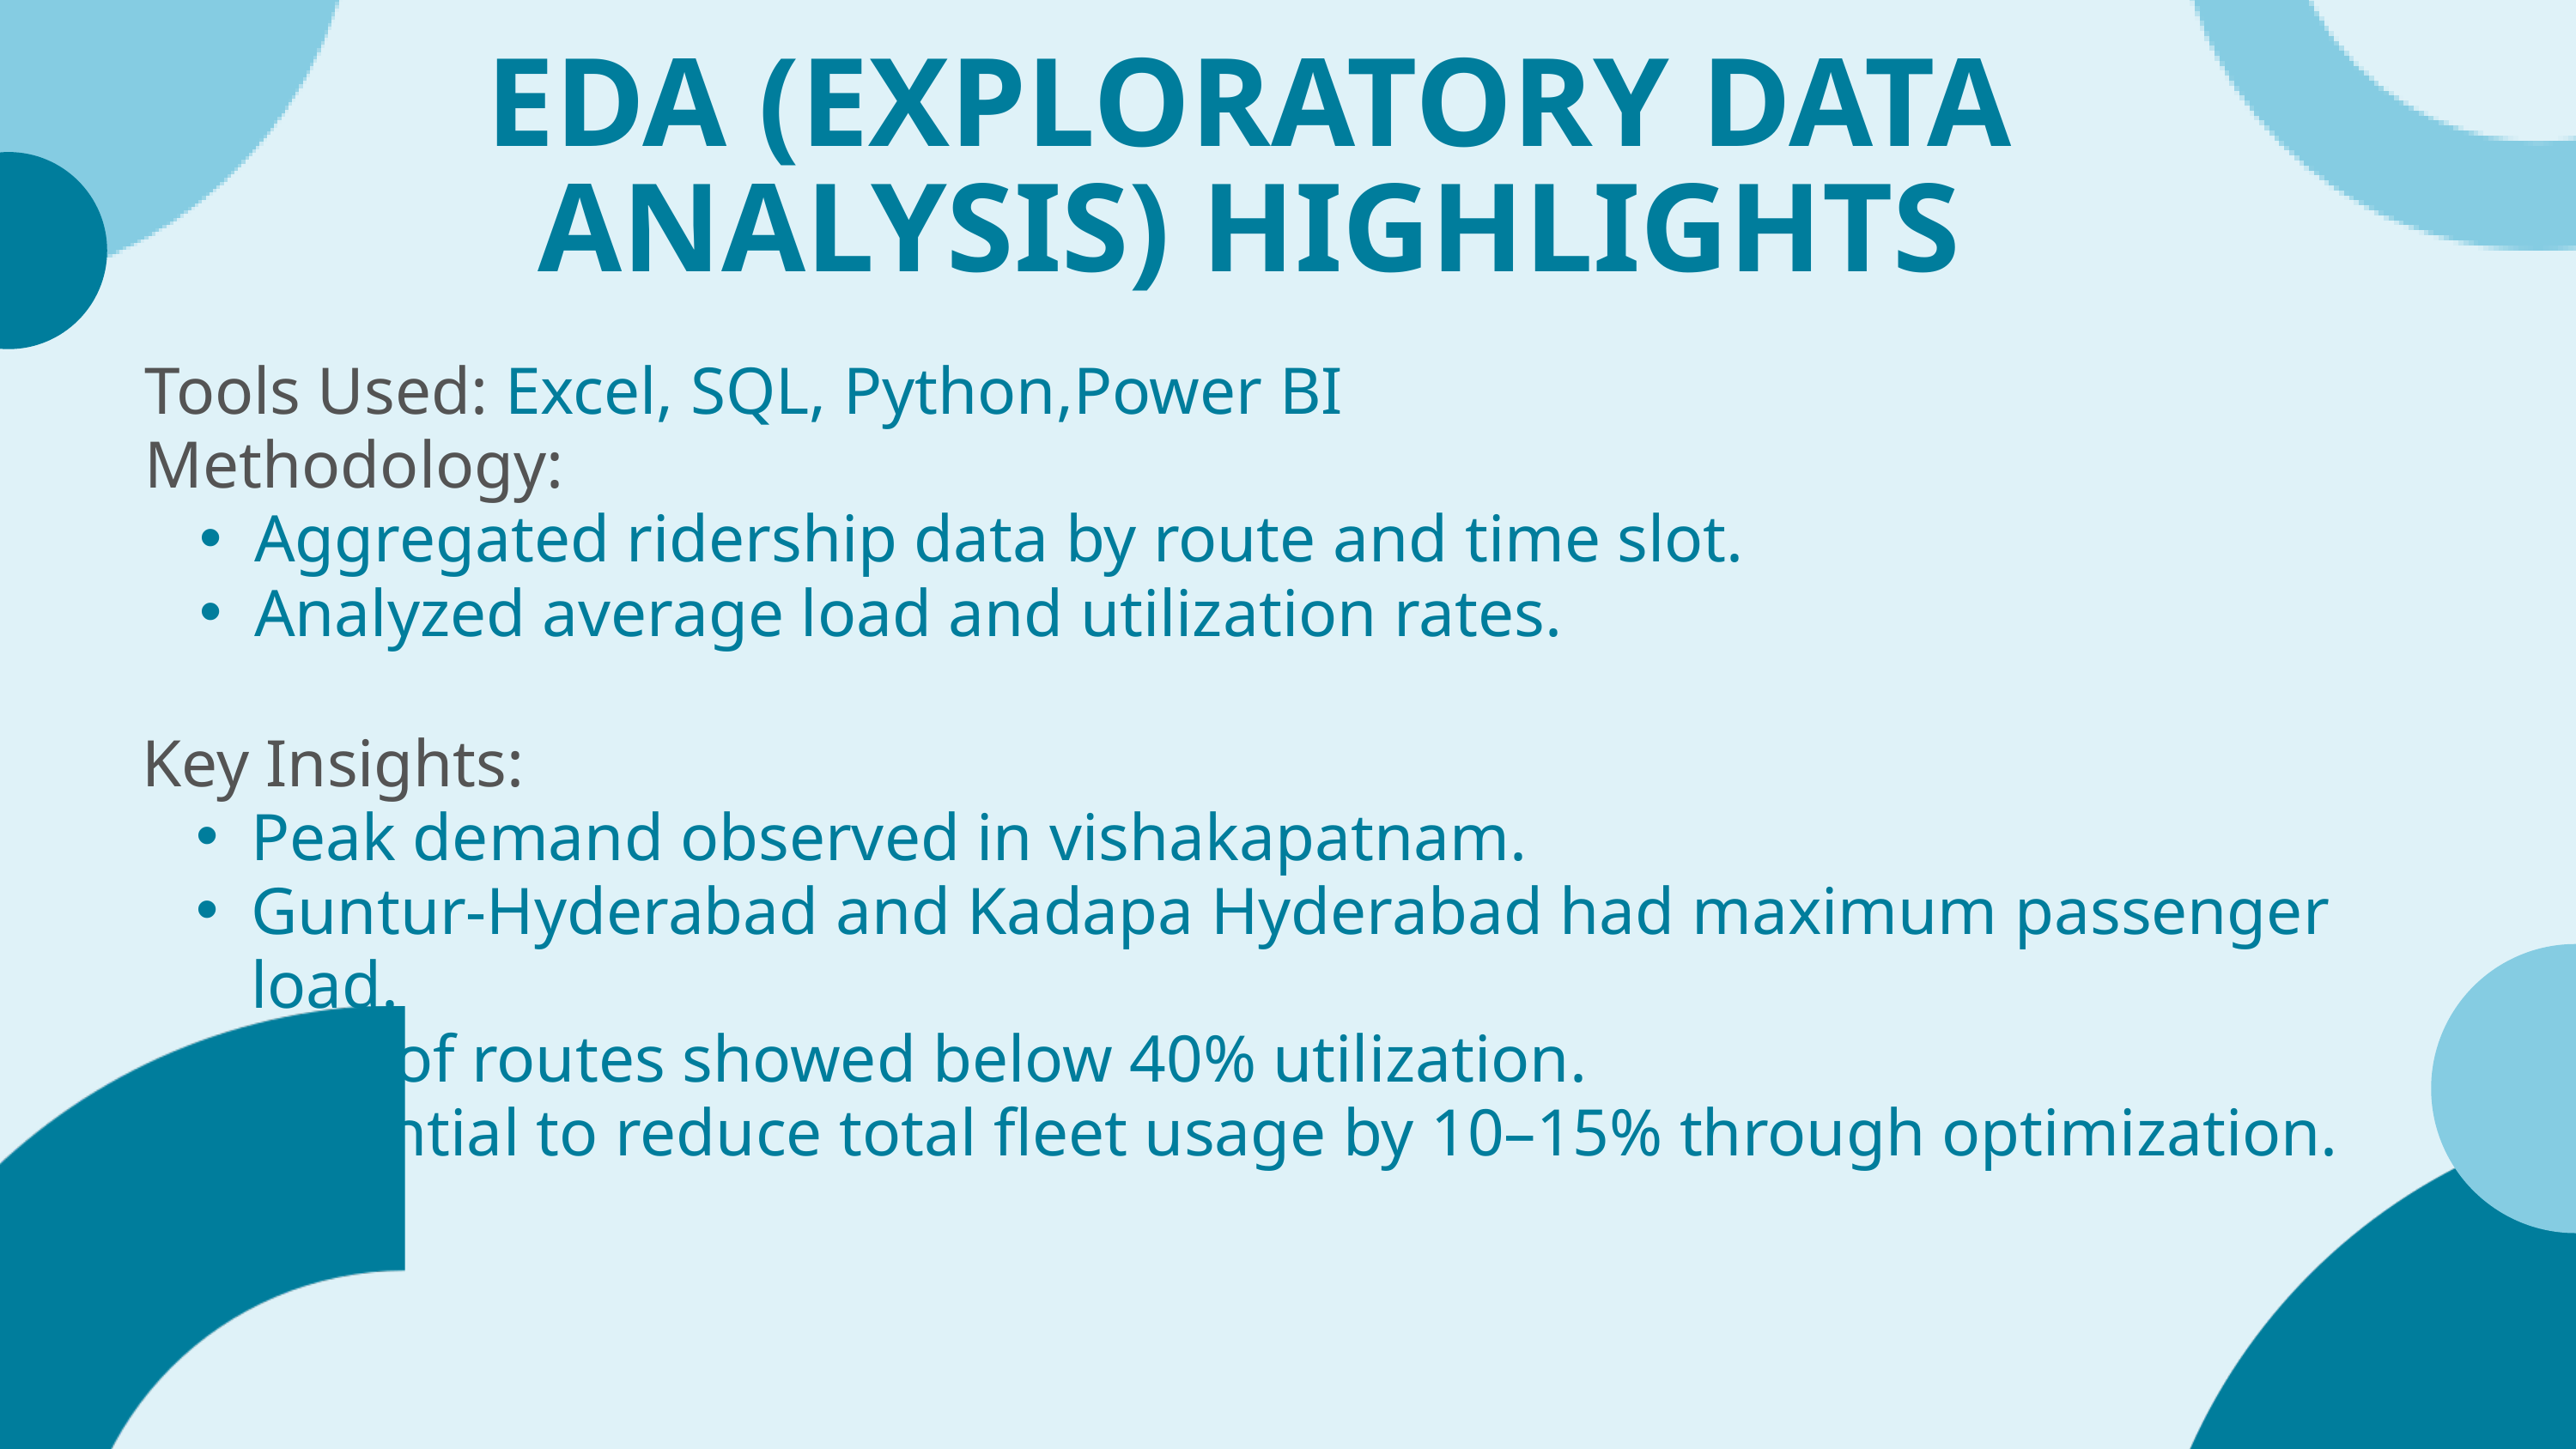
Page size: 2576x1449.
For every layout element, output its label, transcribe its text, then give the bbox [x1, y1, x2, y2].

text_box Key Insights: Peak demand observed in vishakapatnam. Guntur-Hyderabad and Kadapa Hyderabad had maximum passenger load. 20% of routes showed below 40% utilization. Potential to reduce total fleet usage by 10–15% through optimization. [142, 725, 2358, 1243]
text_box [2141, 1104, 2576, 1449]
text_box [2431, 943, 2576, 1234]
text_box Tools Used: Excel, SQL, Python,Power BI Methodology: Aggregated ridership data by route and time slot. Analyzed average load and utilization rates. [144, 353, 2077, 725]
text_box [0, 151, 107, 349]
text_box EDA (EXPLORATORY DATA ANALYSIS) HIGHLIGHTS [196, 46, 2303, 296]
text_box [0, 1006, 405, 1449]
text_box [0, 0, 357, 290]
text_box [2175, 0, 2576, 251]
